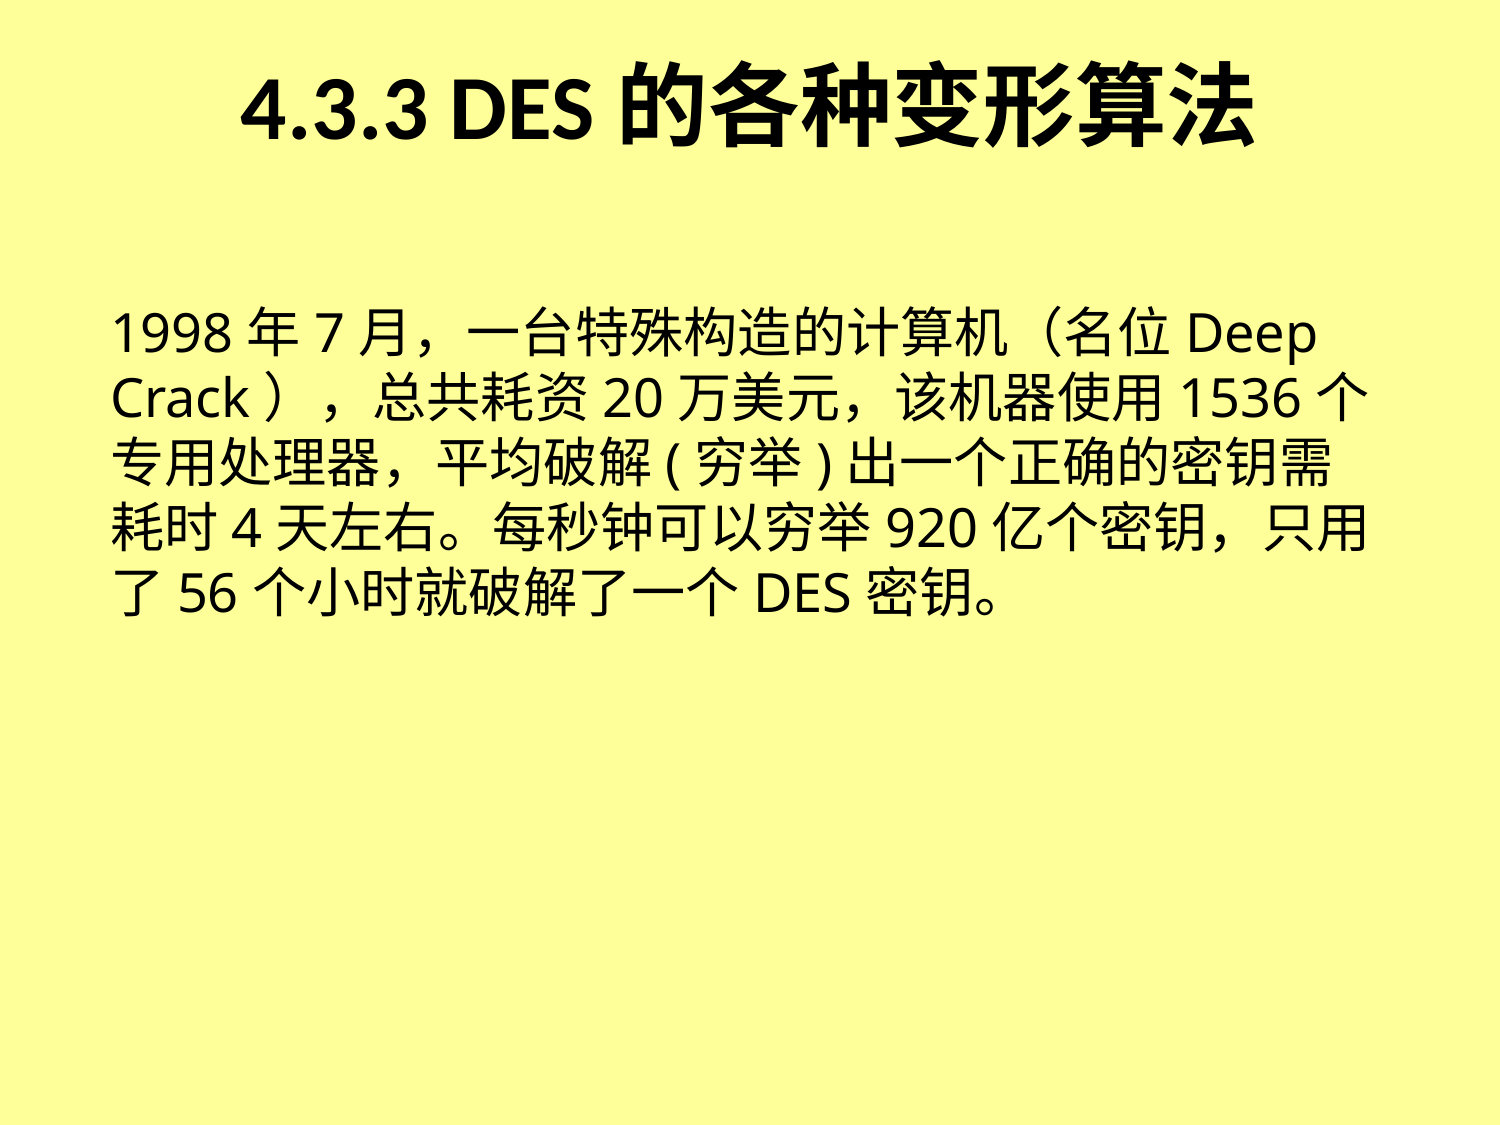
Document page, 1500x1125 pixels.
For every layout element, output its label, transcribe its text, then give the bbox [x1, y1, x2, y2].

title 4.3.3 DES的各种变形算法 [112, 20, 1388, 185]
list 1998年7月，一台特殊构造的计算机（名位Deep Crack），总共耗资20万美元，该机器使用1536个专用处理器，平均破解(穷举)出一个正确的密钥需耗时4天左右。每秒钟可以穷举920亿个密钥，只用了56个小时就破解了一个DES密钥。 [94, 290, 1388, 823]
